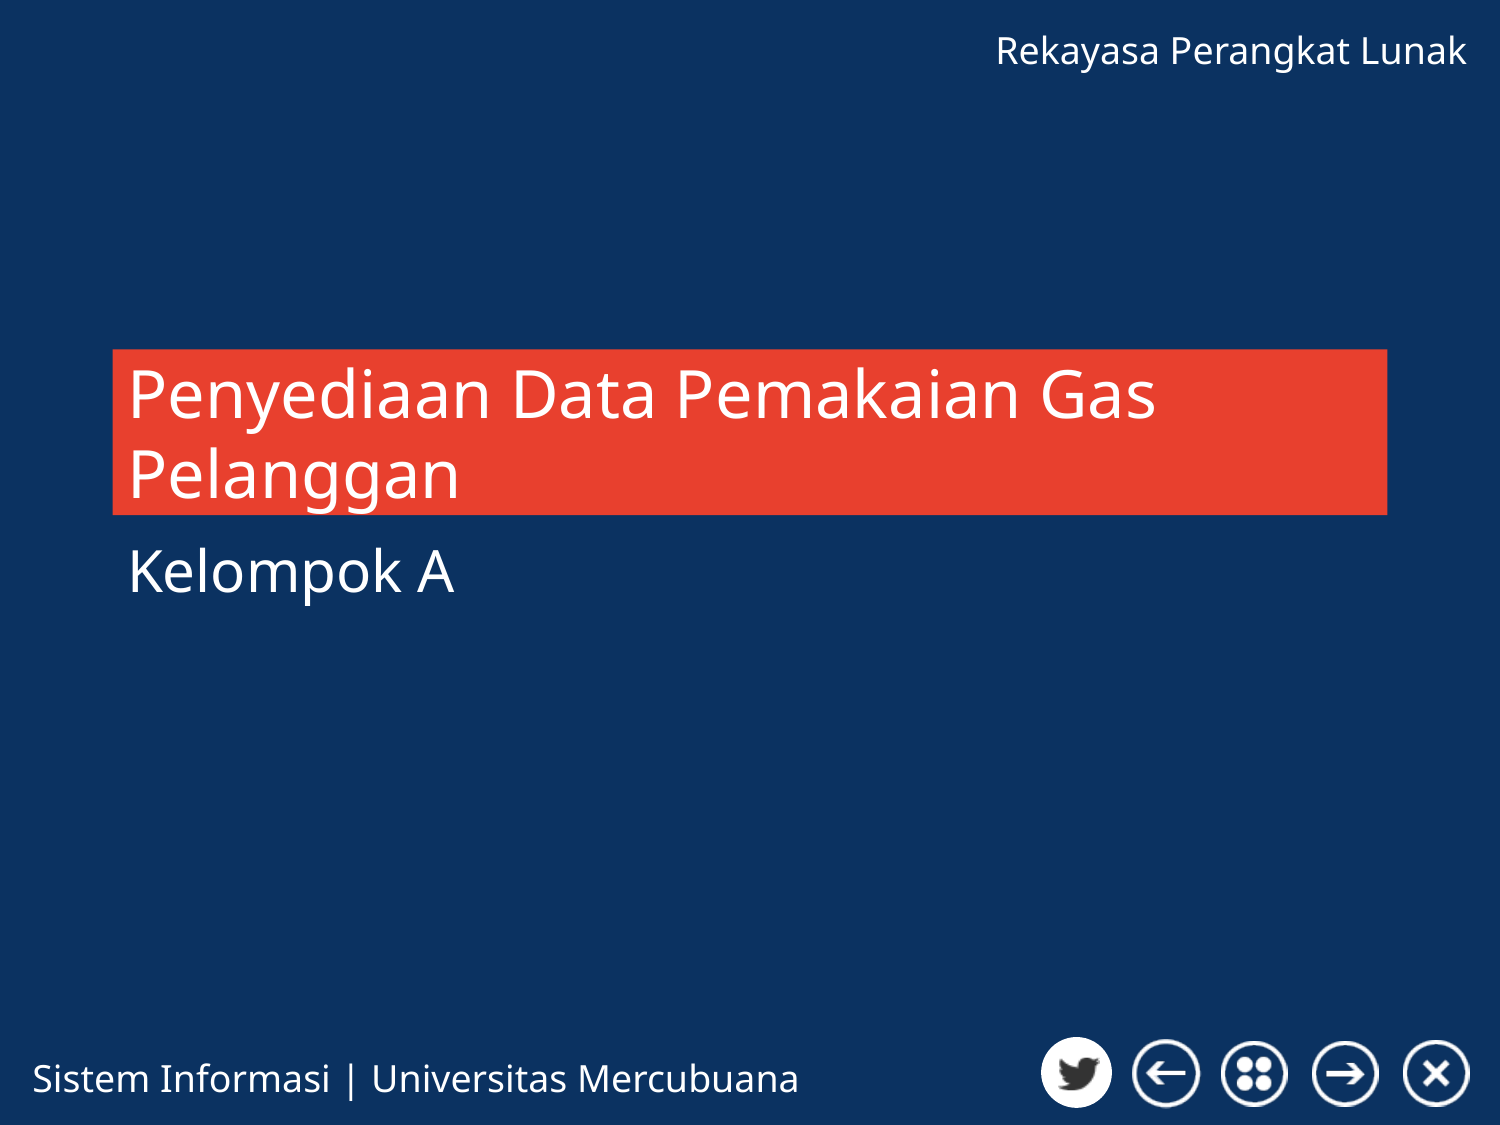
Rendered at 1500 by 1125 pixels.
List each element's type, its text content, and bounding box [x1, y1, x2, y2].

picture [1403, 1040, 1470, 1107]
picture [1132, 1039, 1202, 1109]
picture [1221, 1041, 1288, 1107]
subtitle Kelompok A [112, 527, 1388, 815]
title Penyediaan Data Pemakaian Gas Pelanggan [112, 349, 1388, 516]
picture [1312, 1041, 1379, 1107]
picture [1058, 1053, 1100, 1094]
